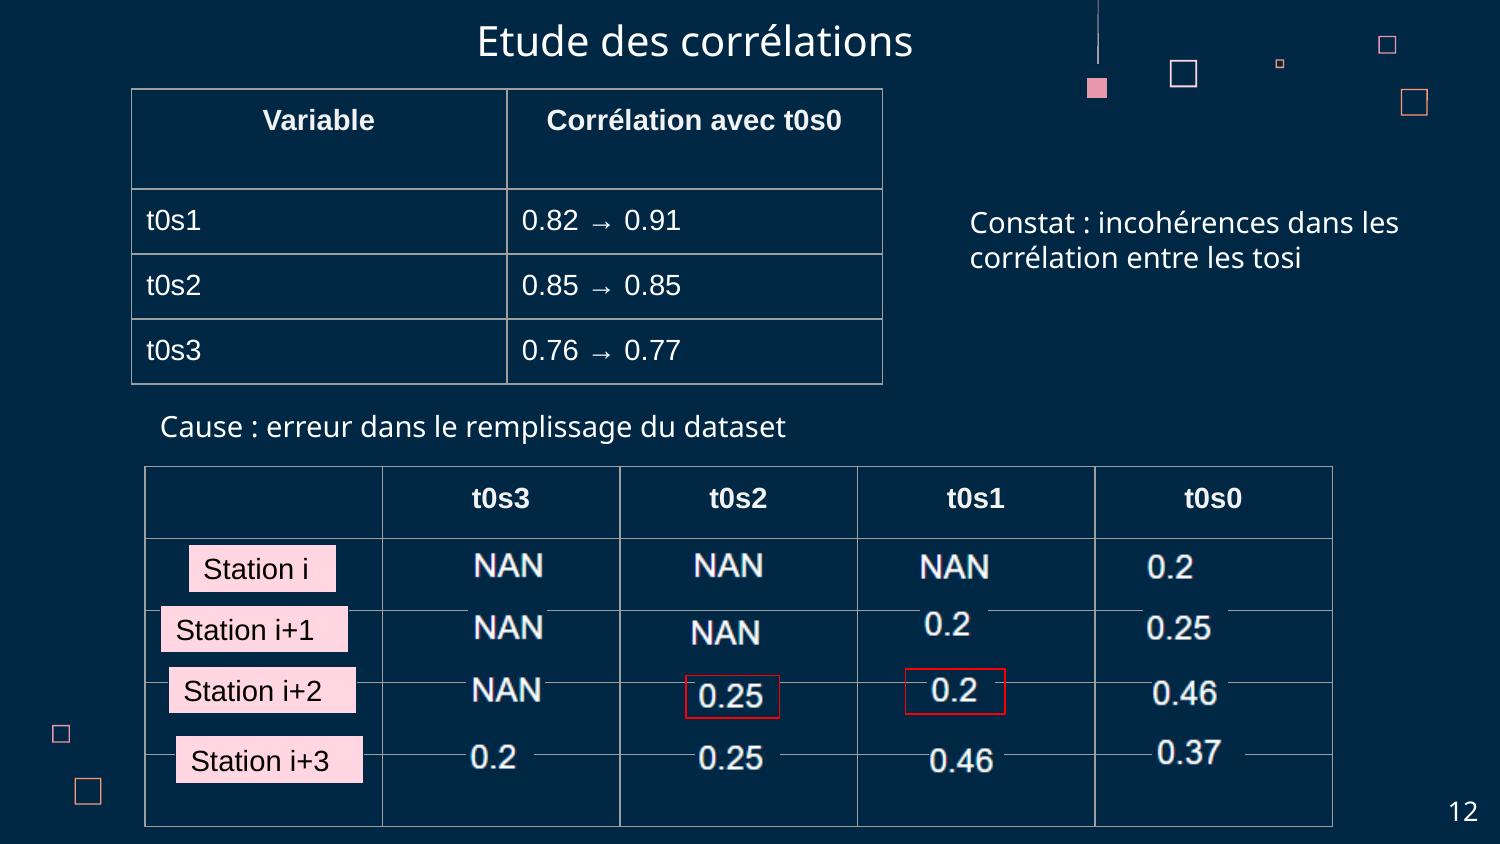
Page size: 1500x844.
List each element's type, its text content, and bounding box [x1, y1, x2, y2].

subtitle Constat : incohérences dans les corrélation entre les tosi [954, 189, 1471, 320]
table_cell [1096, 755, 1332, 826]
subtitle Cause : erreur dans le remplissage du dataset [145, 393, 824, 458]
table_header Corrélation avec t0s0 [508, 90, 882, 188]
table_cell [858, 539, 1094, 610]
table_cell [858, 611, 1094, 682]
table_cell t0s3 [132, 320, 506, 383]
table_cell [621, 755, 857, 826]
table_cell [146, 539, 382, 610]
table_header t0s3 [383, 467, 619, 538]
picture [919, 604, 988, 647]
table_cell [146, 683, 382, 754]
picture [468, 606, 547, 653]
picture [1142, 607, 1228, 651]
title Etude des corrélations [461, 0, 994, 81]
text_box Station i+1 [160, 604, 349, 654]
table_cell 0.85 → 0.85 [508, 255, 882, 318]
table_cell t0s2 [132, 255, 506, 318]
table_cell [383, 611, 619, 682]
picture [1152, 668, 1228, 715]
table_header t0s2 [621, 467, 857, 538]
text_box Station i+2 [168, 665, 357, 715]
table_cell [383, 755, 619, 826]
table_cell [1096, 539, 1332, 610]
table_cell [858, 755, 1094, 826]
table_cell [1096, 611, 1332, 682]
picture [695, 738, 780, 781]
picture [928, 736, 1005, 783]
table_header t0s0 [1096, 467, 1332, 538]
table_cell [146, 755, 382, 826]
table_header Variable [132, 90, 506, 188]
table_header t0s1 [858, 467, 1094, 538]
table_cell [383, 683, 619, 754]
picture [688, 543, 767, 590]
picture [1152, 732, 1245, 779]
table_cell [621, 611, 857, 682]
picture [926, 670, 1006, 713]
picture [465, 737, 534, 781]
table_cell [621, 683, 857, 754]
picture [1142, 546, 1211, 590]
text_box Station i+3 [175, 735, 364, 784]
table_cell t0s1 [132, 190, 506, 253]
table_header [146, 467, 382, 538]
table_cell 0.82 → 0.91 [508, 190, 882, 253]
table_cell [146, 611, 382, 682]
text_box [905, 668, 928, 715]
text_box Station i [188, 544, 337, 593]
text_box [686, 675, 695, 718]
picture [914, 545, 993, 592]
slide_number ‹#› [1403, 779, 1494, 844]
table_cell 0.76 → 0.77 [508, 320, 882, 383]
table_cell [858, 683, 1094, 754]
picture [468, 543, 547, 590]
table_cell [1096, 683, 1332, 754]
picture [466, 668, 545, 715]
picture [685, 611, 765, 658]
table_cell [621, 539, 857, 610]
table_cell [383, 539, 619, 610]
picture [695, 676, 780, 720]
